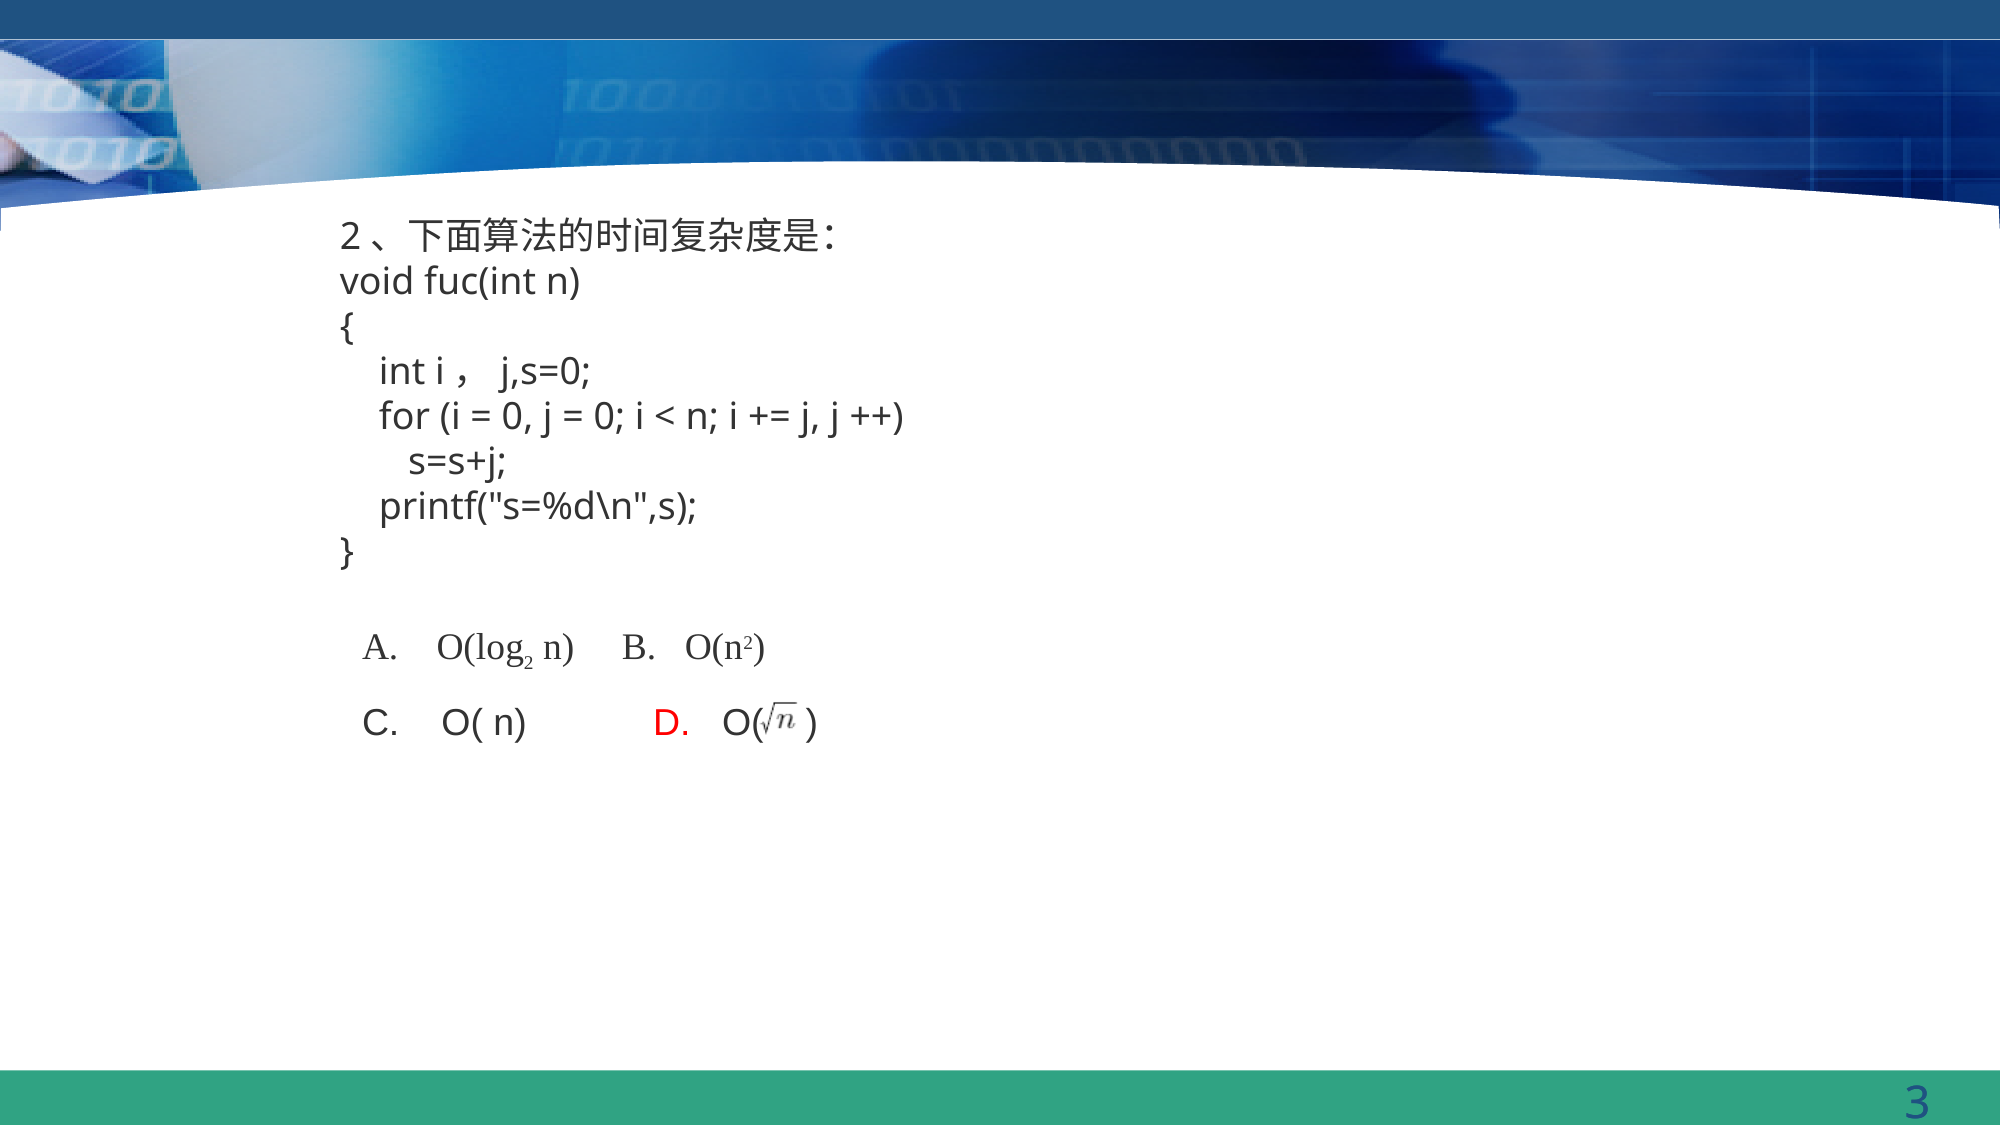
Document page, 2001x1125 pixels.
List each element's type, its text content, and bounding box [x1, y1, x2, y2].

text_box 2、下面算法的时间复杂度是： void fuc(int n) { int i，j,s=0; for (i = 0, j = 0; i < n; i += j, j ++) s=s+j; printf("s=%d\n",s); } [325, 204, 1483, 580]
text_box A. O(log2 n) B. O(n2) C. O( n) D. O( ) [347, 614, 1210, 751]
picture [0, 40, 2000, 213]
picture [728, 687, 829, 749]
